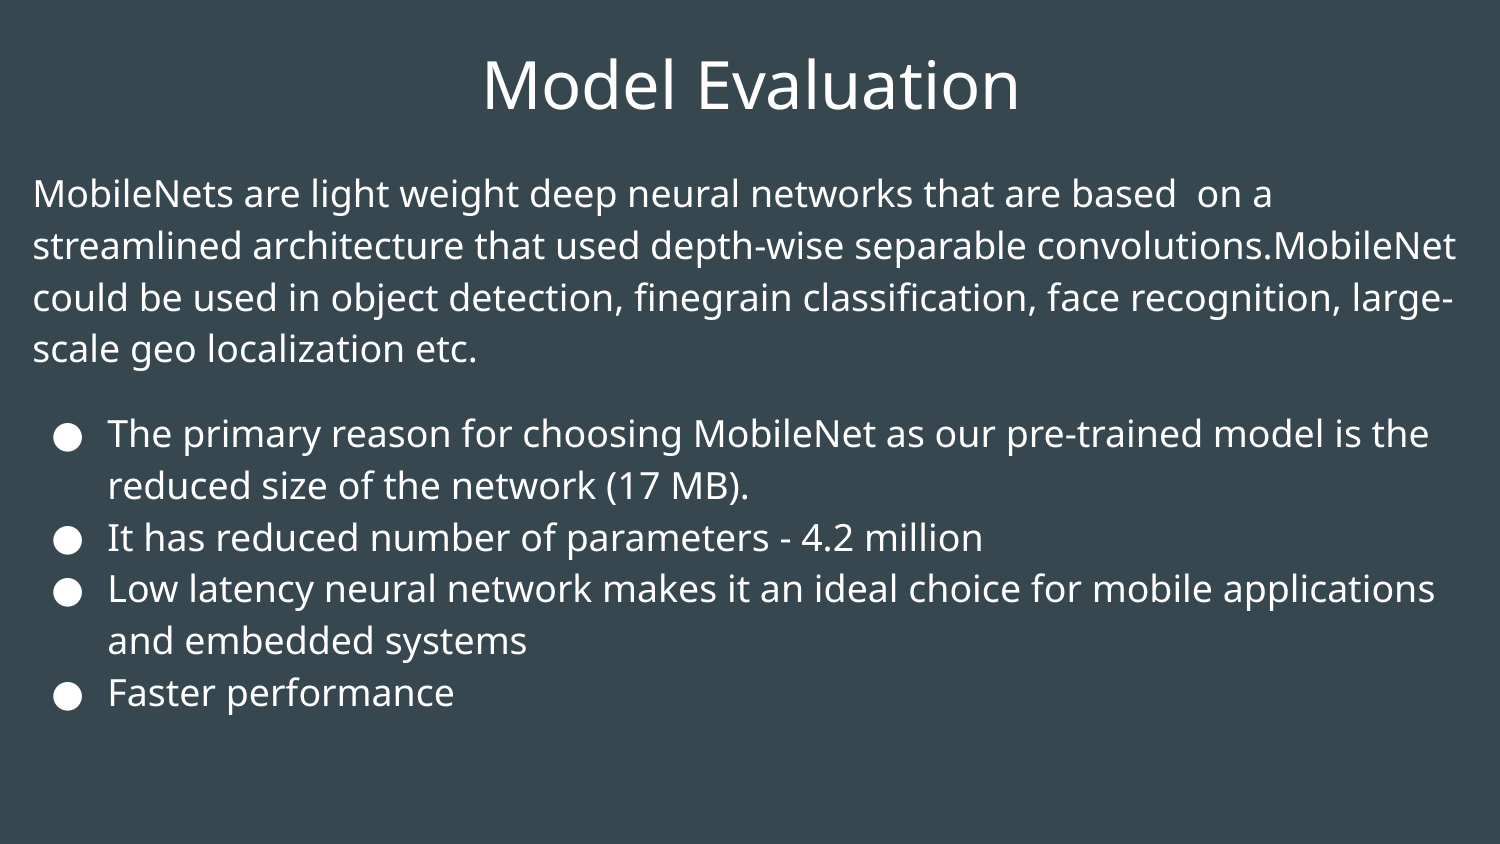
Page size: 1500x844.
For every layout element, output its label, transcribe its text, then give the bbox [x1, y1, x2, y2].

list MobileNets are light weight deep neural networks that are based on a streamlined architecture that used depth-wise separable convolutions.MobileNet could be used in object detection, finegrain classification, face recognition, large-scale geo localization etc. The primary reason for choosing MobileNet as our pre-trained model is the reduced size of the network (17 MB). It has reduced number of parameters - 4.2 million Low latency neural network makes it an ideal choice for mobile applications and embedded systems Faster performance [17, 148, 1500, 844]
title Model Evaluation [0, 0, 1349, 167]
